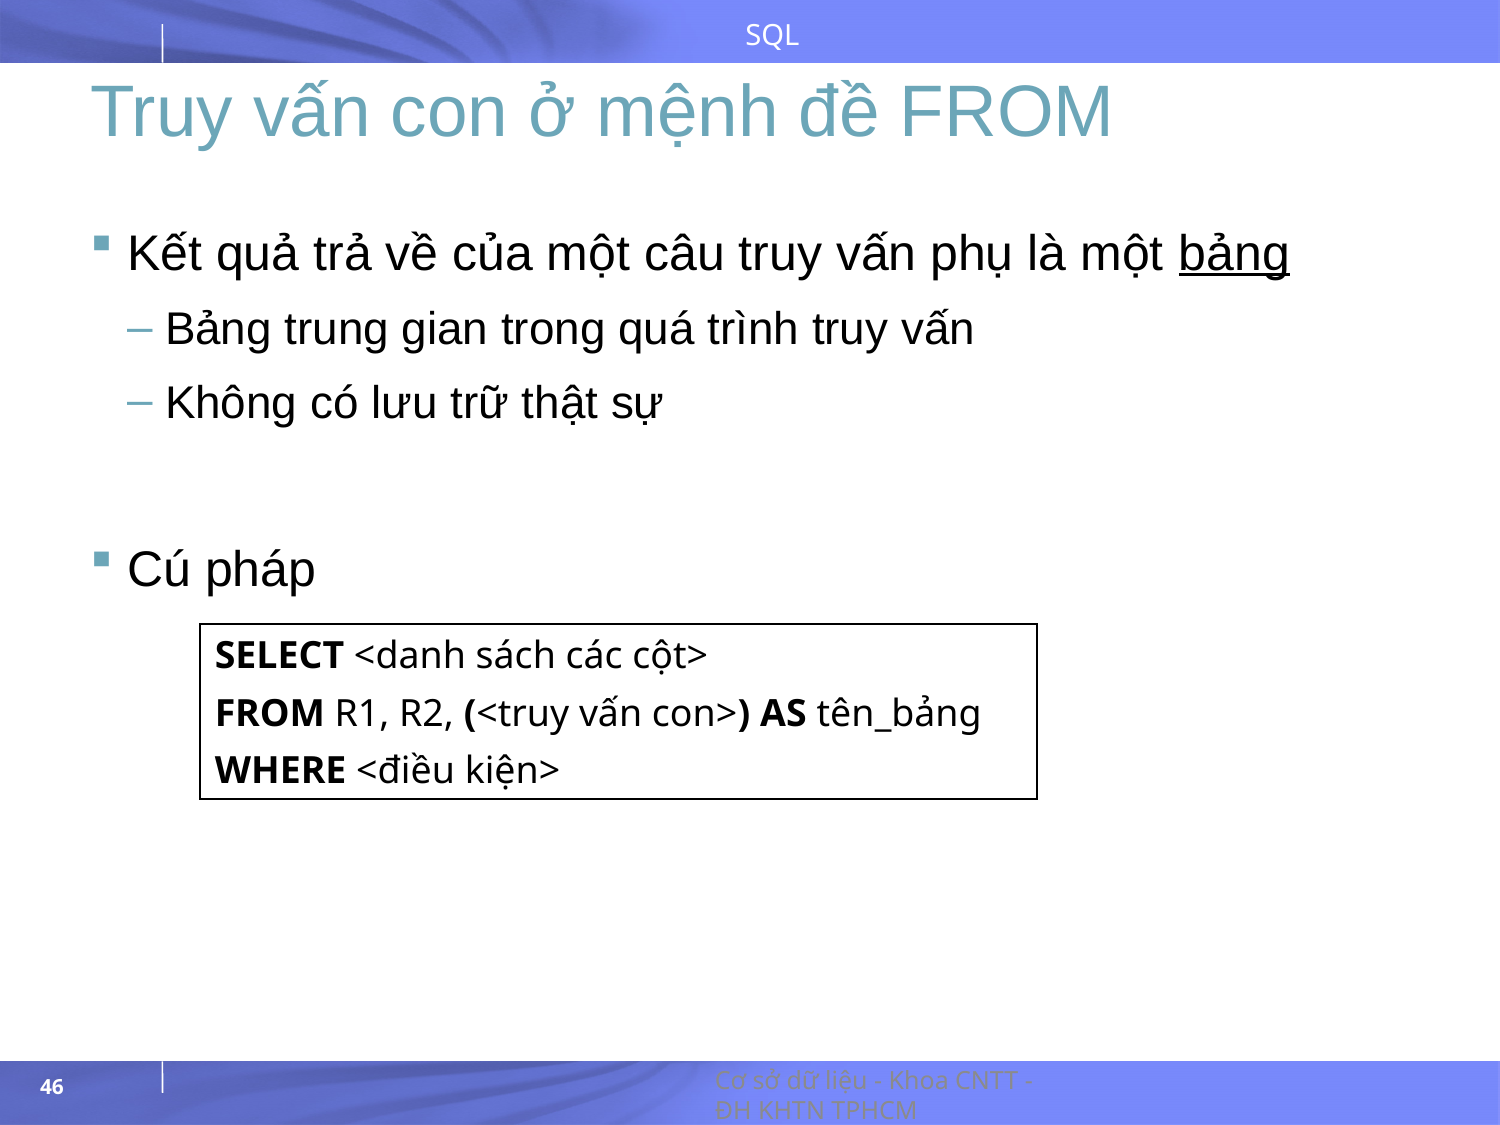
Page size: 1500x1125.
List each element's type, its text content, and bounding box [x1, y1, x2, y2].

picture [0, 0, 1500, 63]
list Kết quả trả về của một câu truy vấn phụ là một bảng Bảng trung gian trong quá trình truy vấn Không có lưu trữ thật sự Cú pháp [75, 212, 1425, 1038]
picture [0, 1061, 1500, 1125]
slide_number 46 [25, 1066, 191, 1120]
slide_number Cơ sở dữ liệu - Khoa CNTT - ĐH KHTN TPHCM [699, 1065, 1050, 1125]
text_box SELECT <danh sách các cột> FROM R1, R2, (<truy vấn con>) AS tên_bảng WHERE <điều kiện> [199, 623, 1038, 799]
title Truy vấn con ở mệnh đề FROM [75, 58, 1463, 160]
